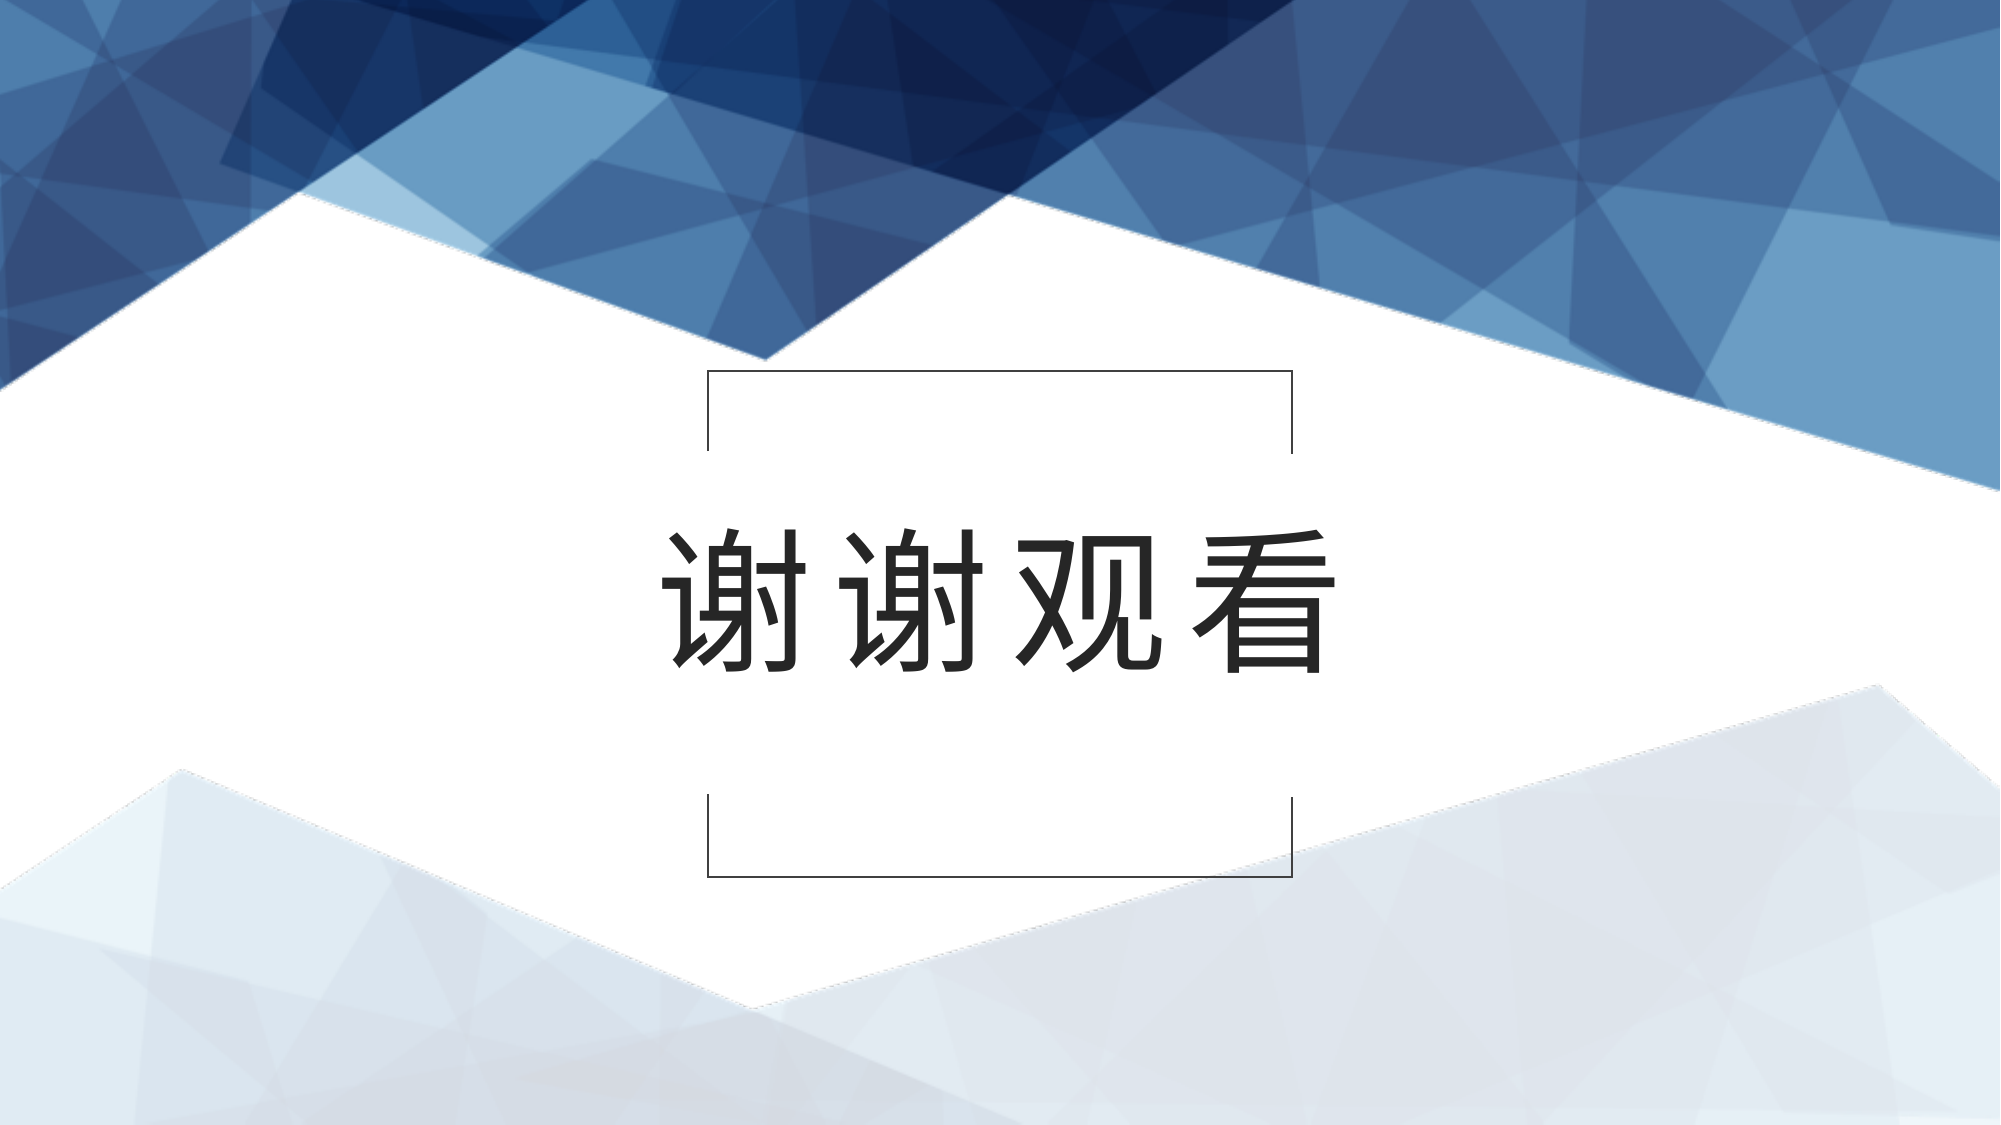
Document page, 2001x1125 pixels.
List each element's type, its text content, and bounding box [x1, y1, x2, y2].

picture [0, 0, 2000, 1125]
title 谢谢观看 [560, 477, 1441, 708]
